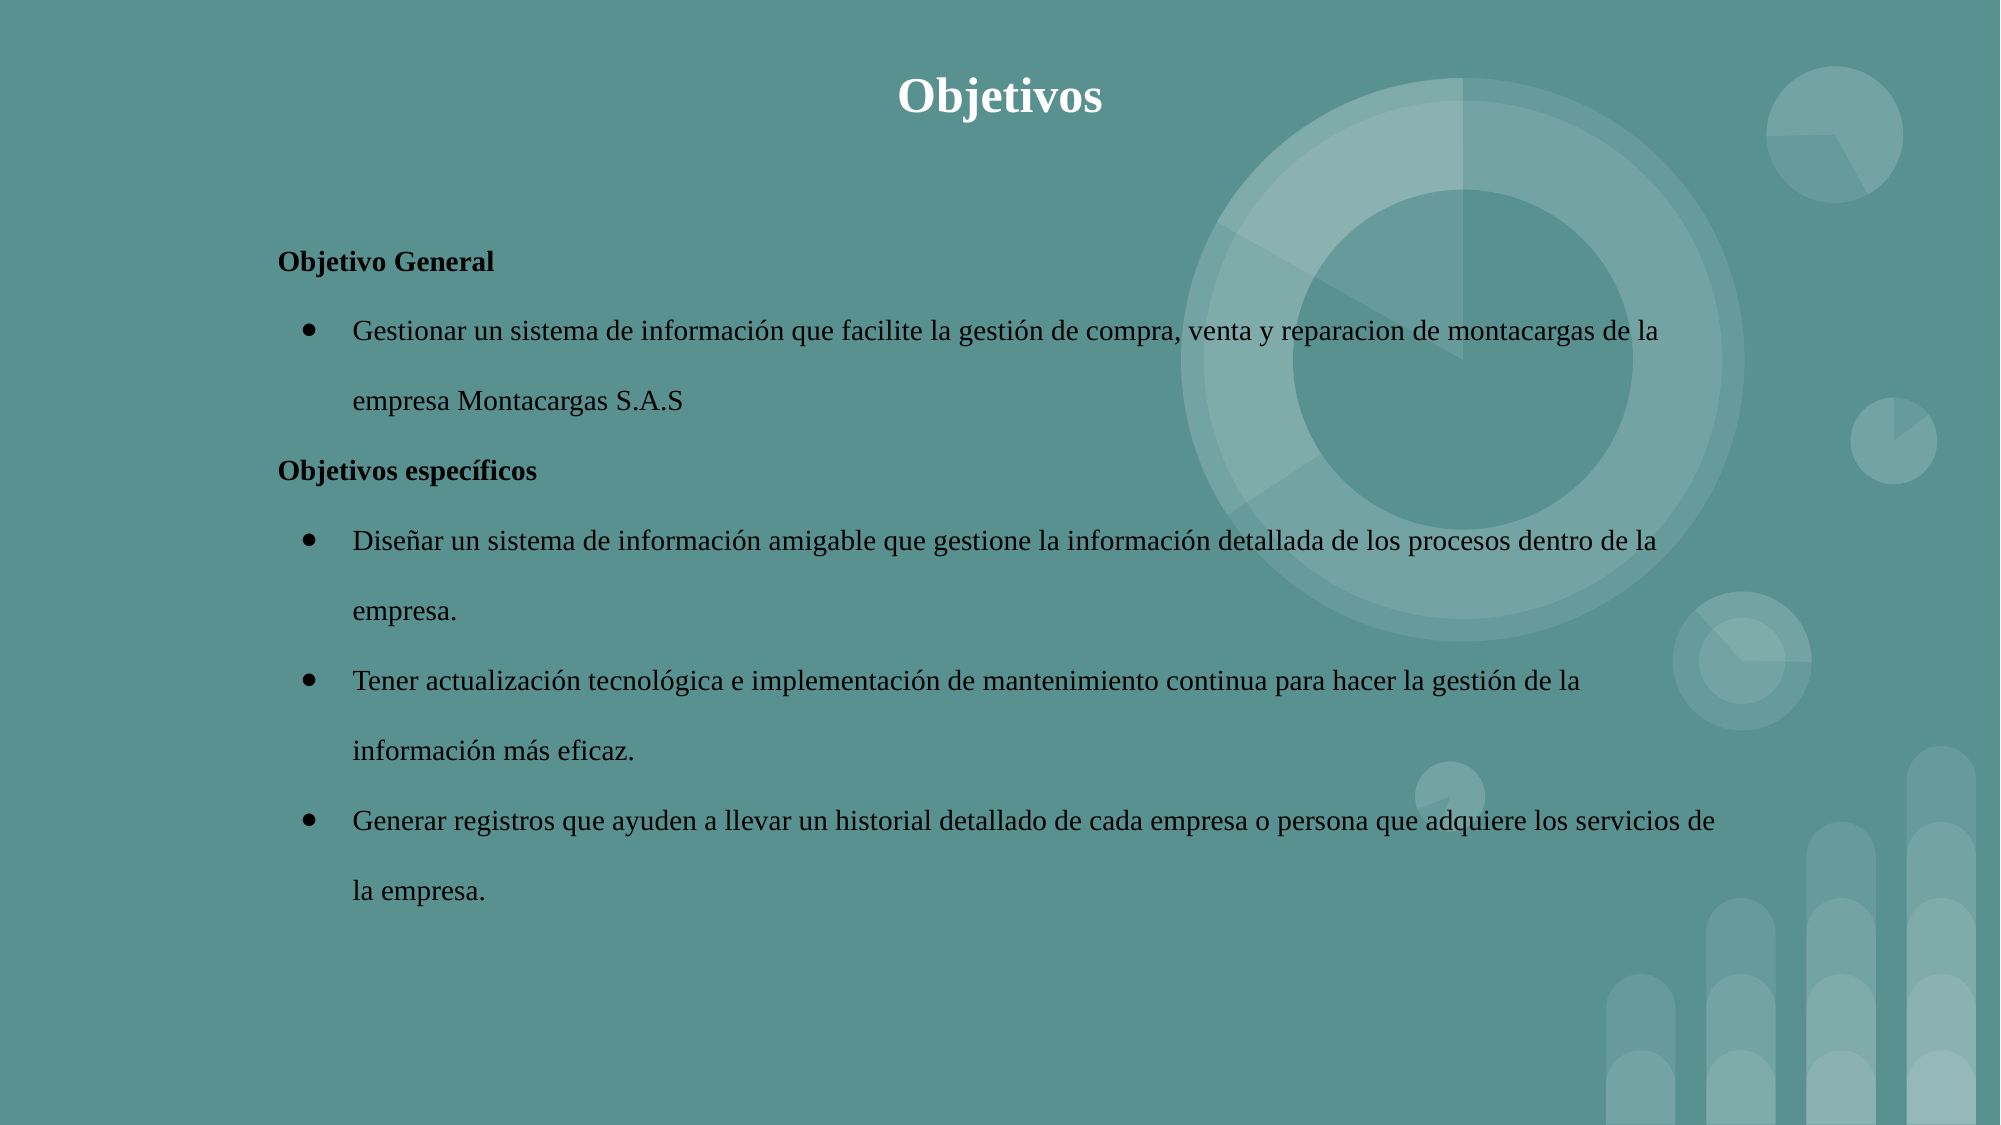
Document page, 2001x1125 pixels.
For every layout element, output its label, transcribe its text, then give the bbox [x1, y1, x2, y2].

title Objetivos [262, 23, 1738, 161]
text_box Objetivo General Gestionar un sistema de información que facilite la gestión de compra, venta y reparacion de montacargas de la empresa Montacargas S.A.S Objetivos específicos Diseñar un sistema de información amigable que gestione la información detallada de los procesos dentro de la empresa. Tener actualización tecnológica e implementación de mantenimiento continua para hacer la gestión de la información más eficaz. Generar registros que ayuden a llevar un historial detallado de cada empresa o persona que adquiere los servicios de la empresa. [262, 191, 1738, 921]
